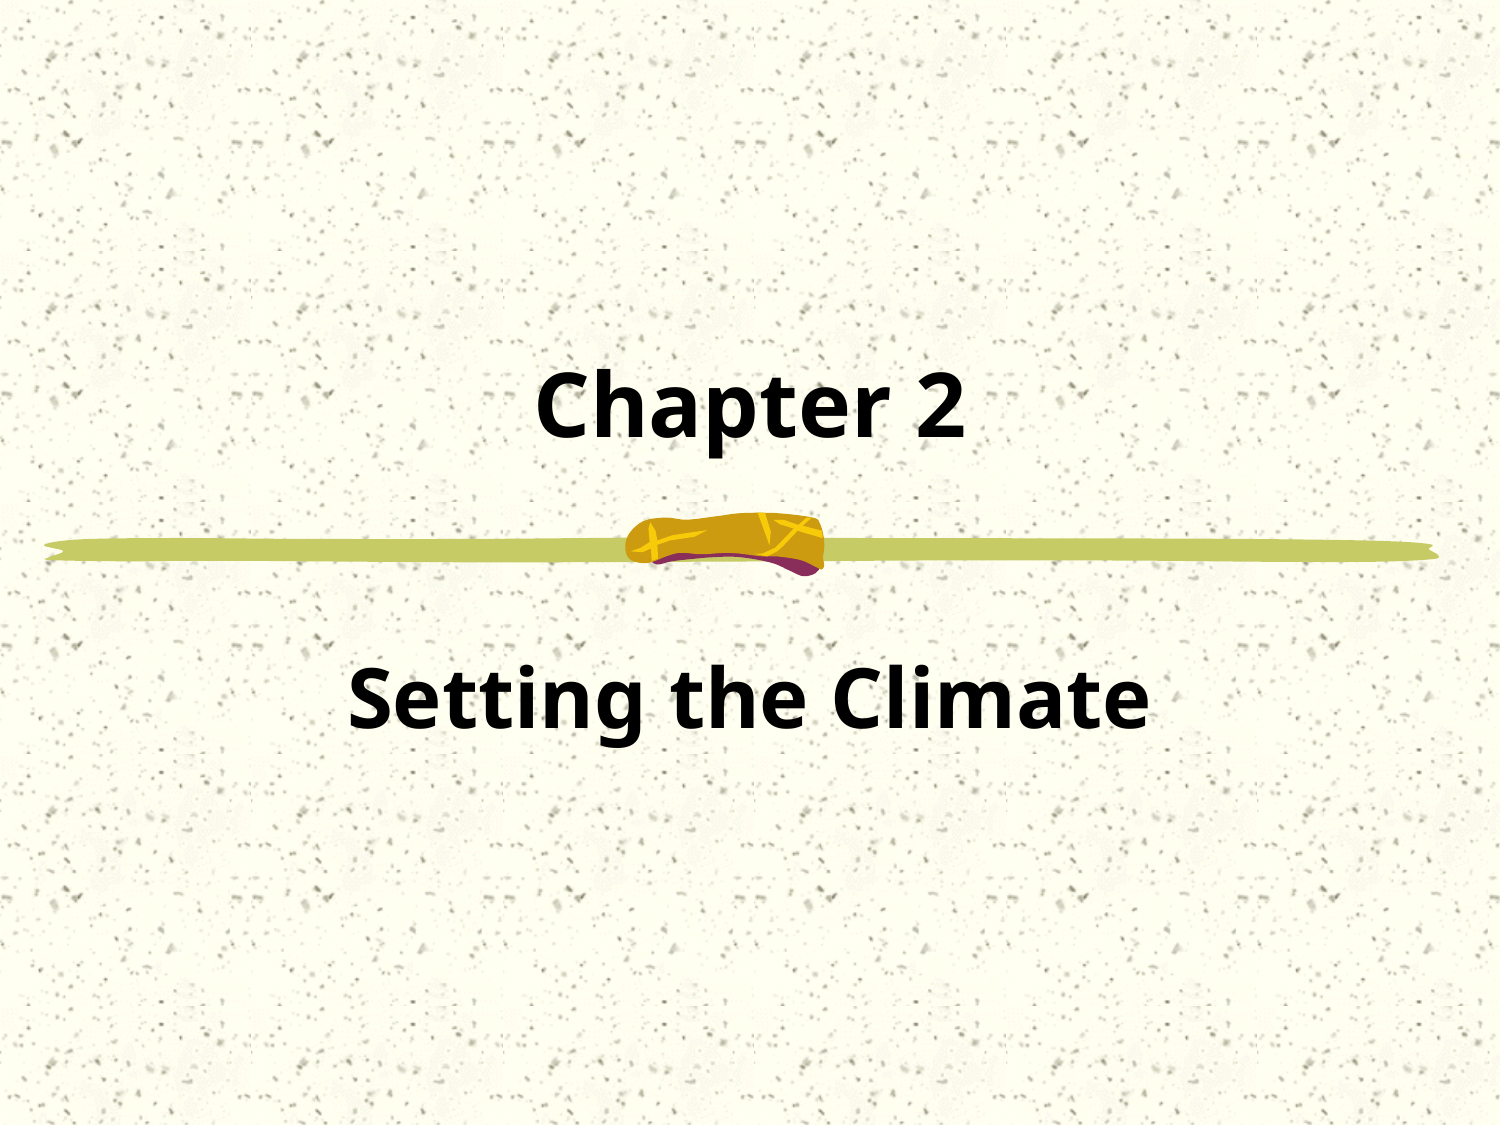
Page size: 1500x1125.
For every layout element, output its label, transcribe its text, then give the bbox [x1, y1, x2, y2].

title Chapter 2 [112, 339, 1388, 463]
picture [0, 0, 1500, 1125]
subtitle Setting the Climate [224, 637, 1276, 754]
